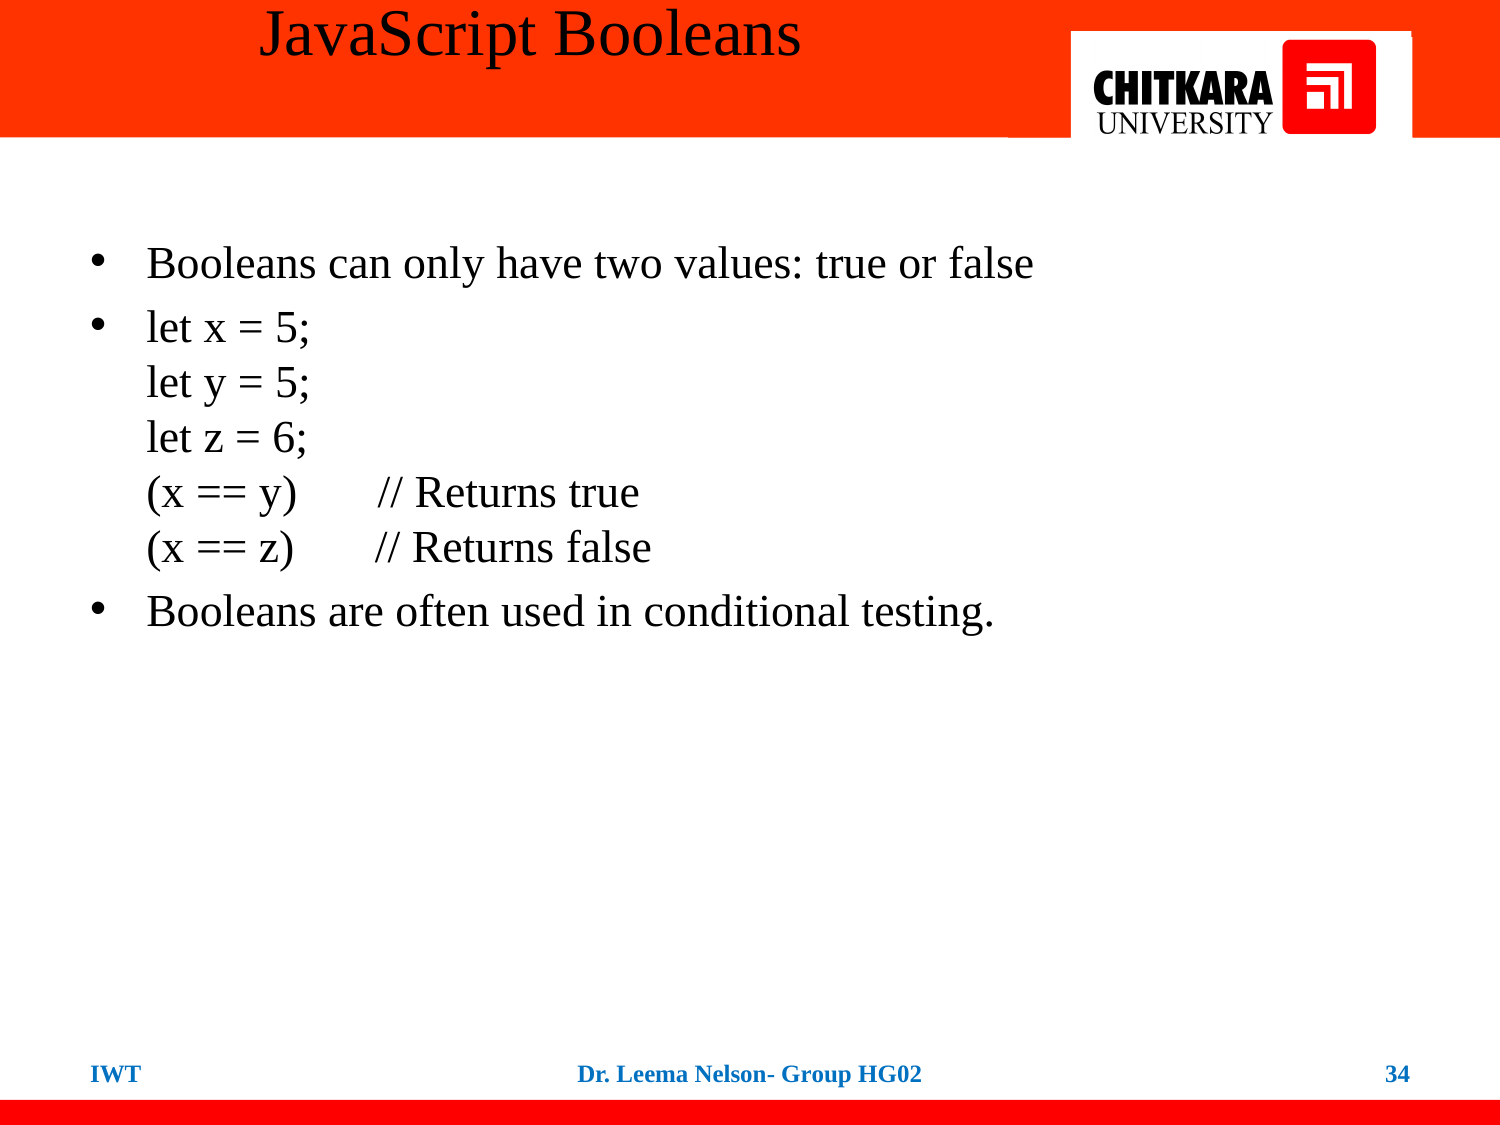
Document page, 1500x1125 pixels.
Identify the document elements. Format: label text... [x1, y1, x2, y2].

picture [1074, 37, 1391, 138]
list Booleans can only have two values: true or false let x = 5; let y = 5; let z = 6; (x == y) // Returns true (x == z) // Returns false Booleans are often used in conditional testing. [74, 224, 1426, 968]
title JavaScript Booleans [0, 0, 1063, 138]
footer Dr. Leema Nelson- Group HG02 [512, 1042, 988, 1103]
slide_number IWT [75, 1042, 425, 1103]
slide_number 34 [1074, 1042, 1425, 1103]
